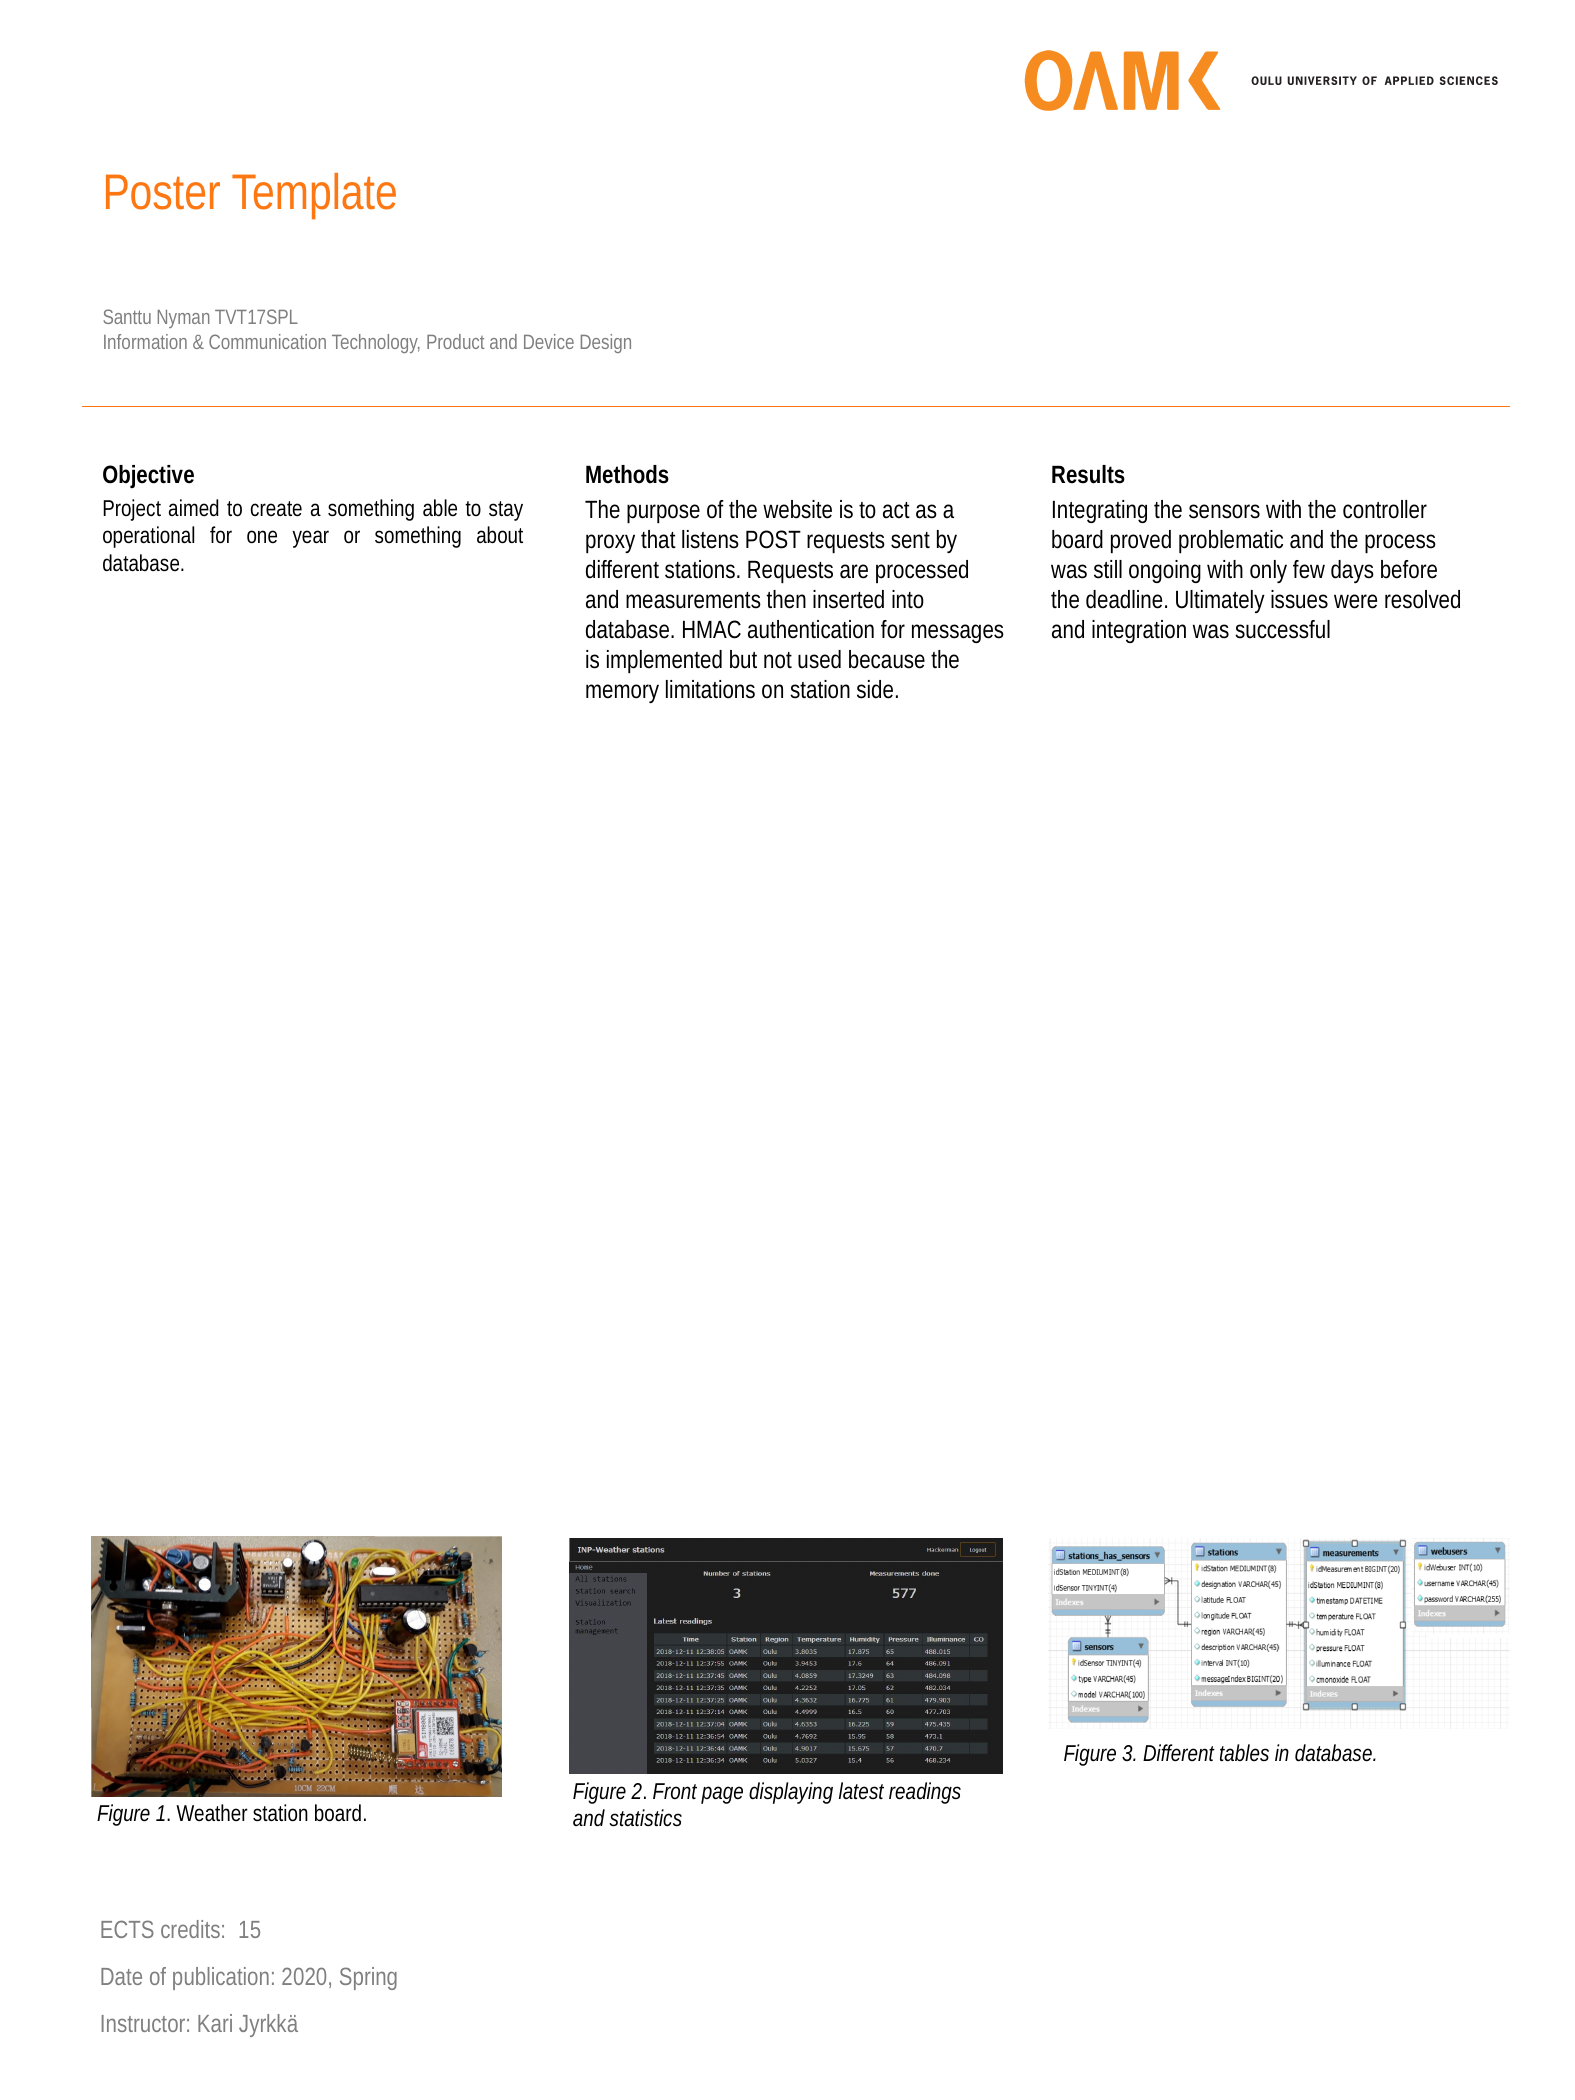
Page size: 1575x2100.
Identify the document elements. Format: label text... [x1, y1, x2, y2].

text_box Figure 1. Weather station board. [82, 1790, 527, 1834]
list Methods The purpose of the website is to act as a proxy that listens POST requests sent by different stations. Requests are processed and measurements then inserted into database. HMAC authentication for messages is implemented but not used because the memory limitations on station side. [565, 448, 1027, 1823]
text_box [1047, 1537, 1510, 1781]
list Results Integrating the sensors with the controller board proved problematic and the process was still ongoing with only few days before the deadline. Ultimately issues were resolved and integration was successful [1031, 448, 1493, 1867]
picture [1024, 50, 1498, 111]
text_box ECTS credits: 15 [79, 1913, 1508, 1960]
text_box Instructor: Kari Jyrkkä [79, 2007, 1508, 2054]
text_box Poster Template [82, 149, 1510, 280]
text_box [557, 1537, 1003, 1840]
text_box Santtu Nyman TVT17SPL Information & Communication Technology, Product and Device Design [82, 303, 1510, 410]
text_box Date of publication: 2020, Spring [79, 1960, 1508, 2007]
list Objective Project aimed to create a something able to stay operational for one year or something about database. [82, 448, 544, 1823]
picture [90, 1536, 502, 1797]
